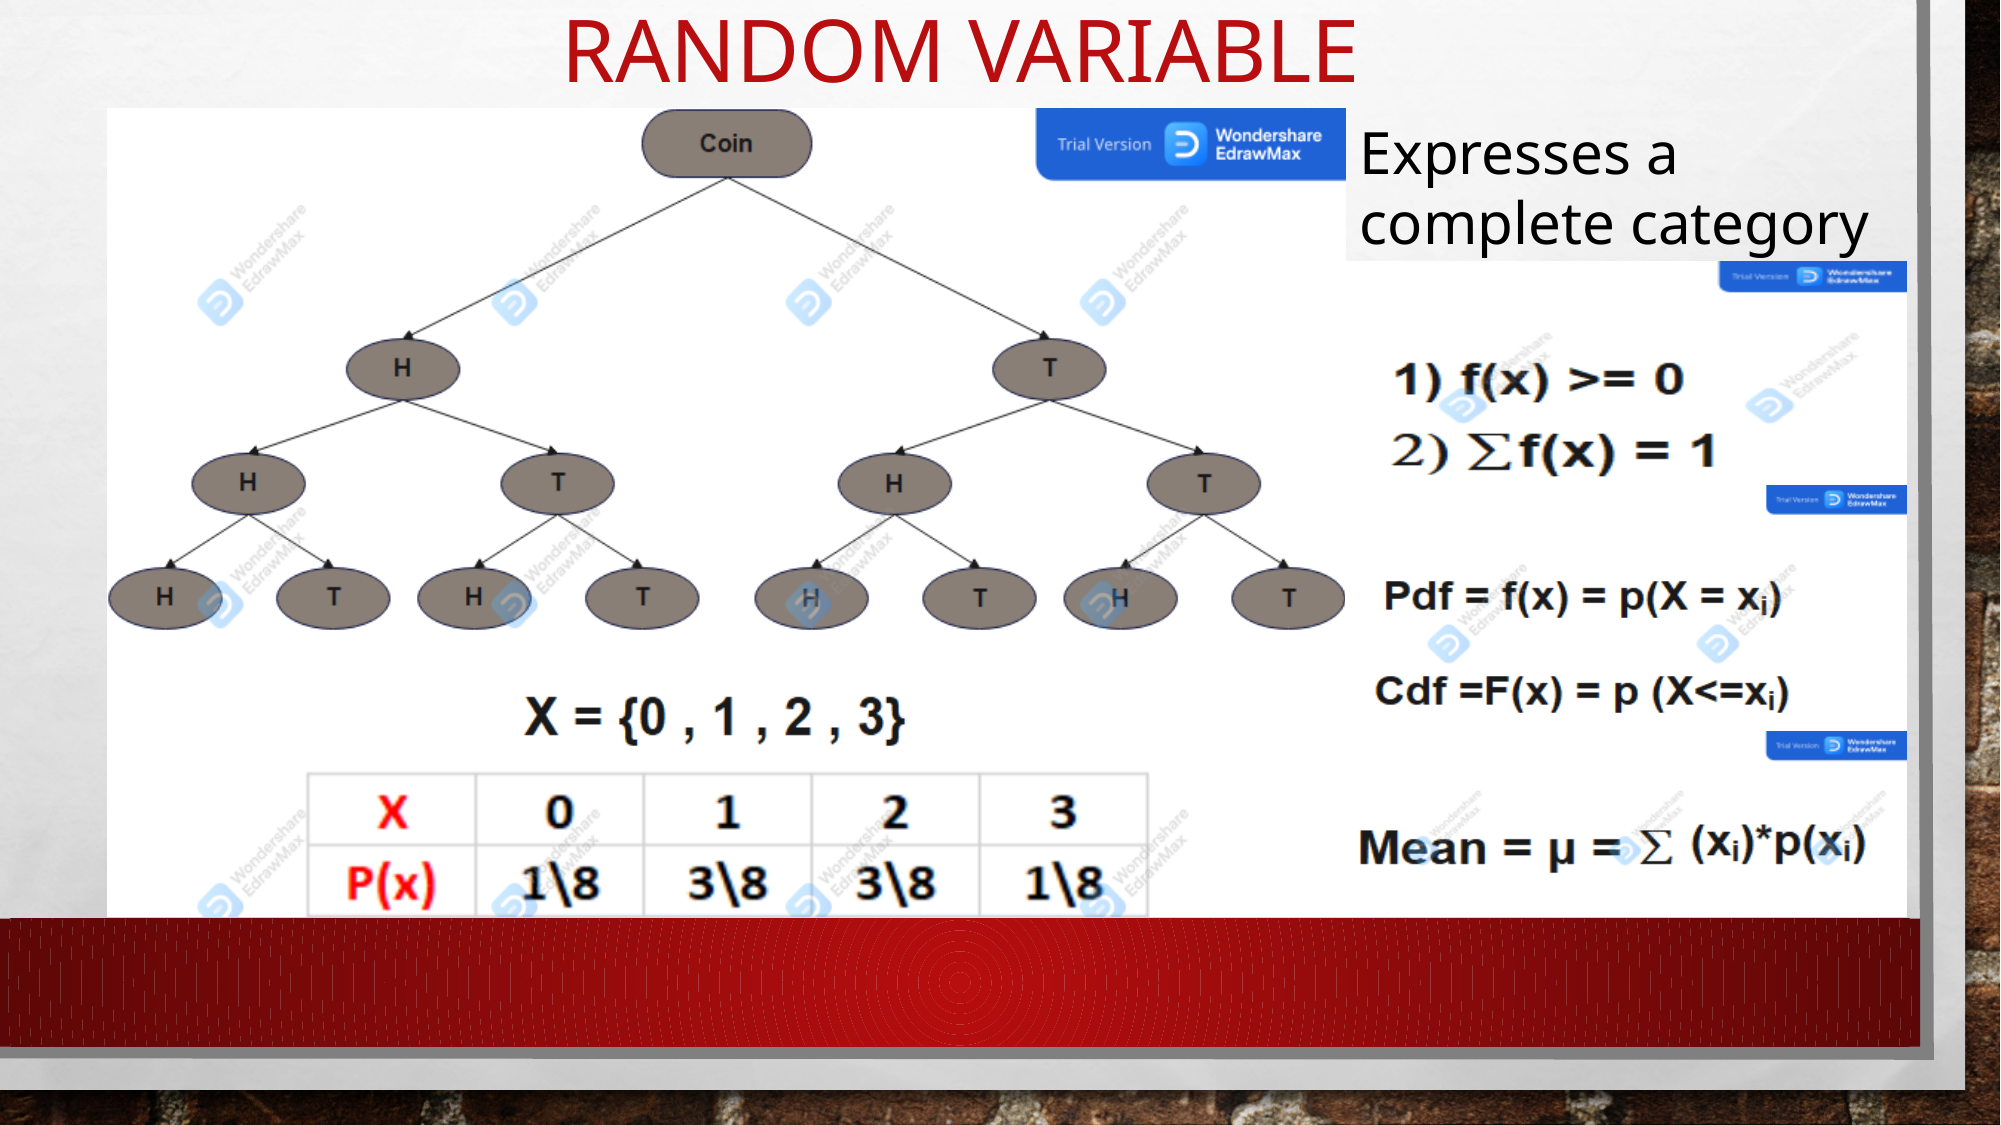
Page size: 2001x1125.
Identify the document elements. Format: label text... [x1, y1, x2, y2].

text_box Expresses a complete category in dataset [1346, 108, 1907, 261]
title random variable [107, 0, 1814, 108]
picture [107, 108, 1907, 917]
picture [0, 0, 2000, 1125]
